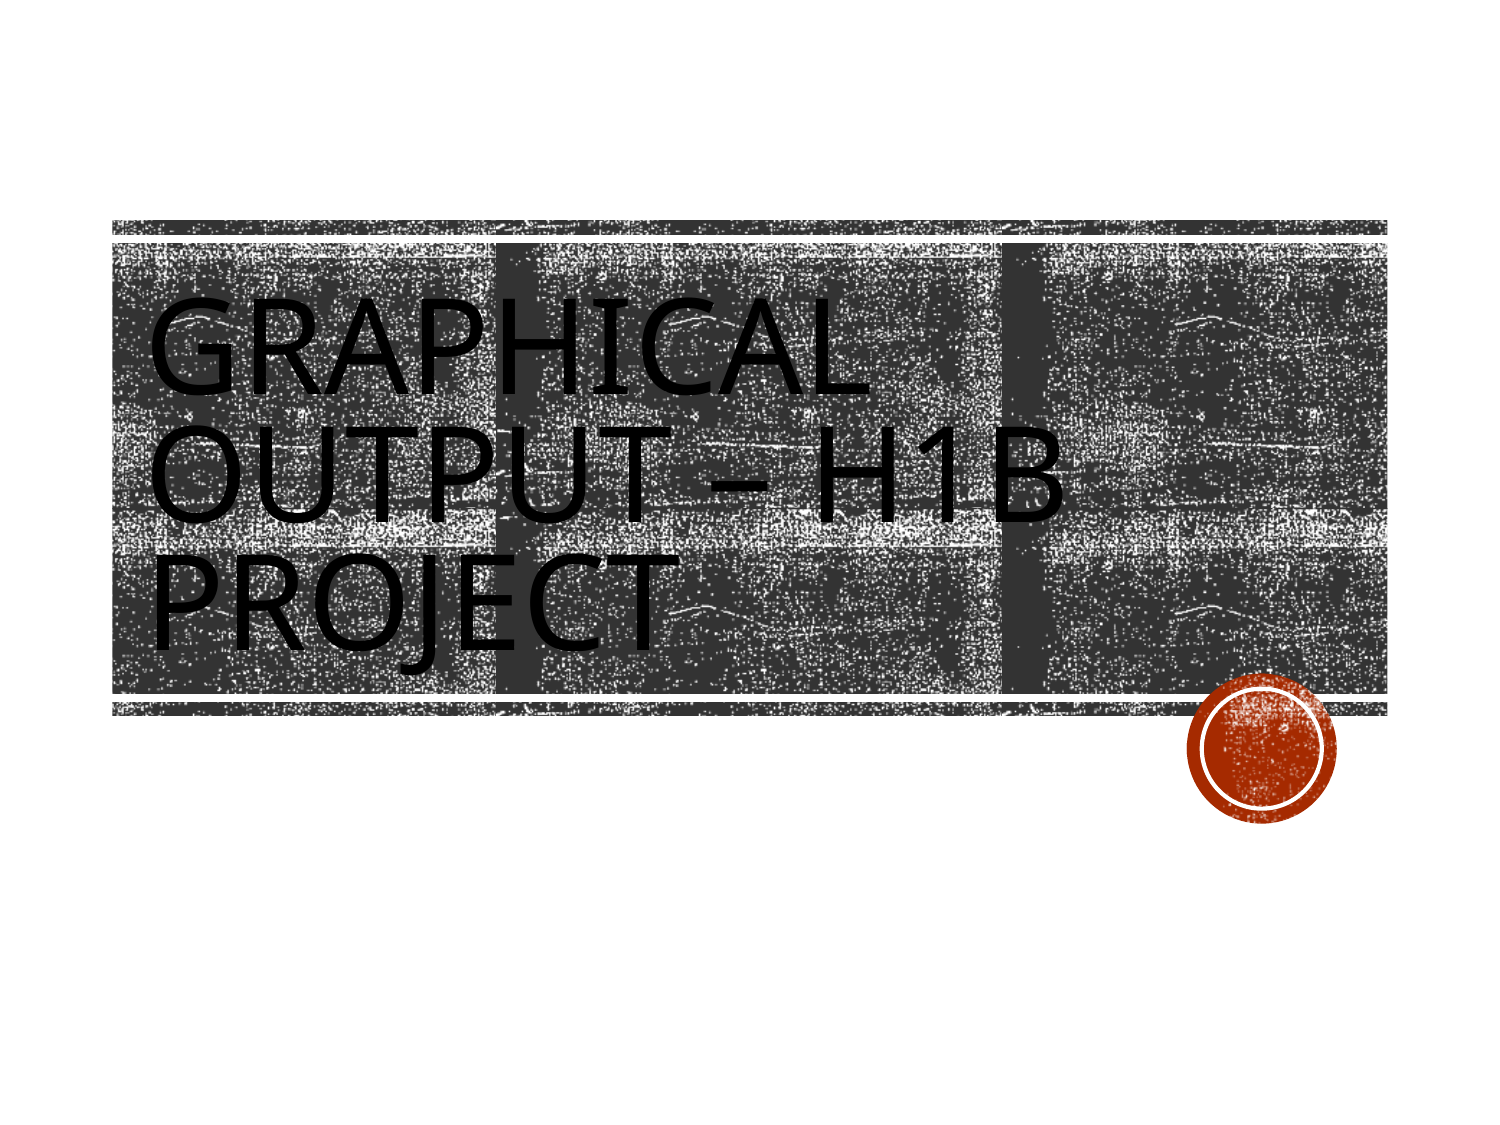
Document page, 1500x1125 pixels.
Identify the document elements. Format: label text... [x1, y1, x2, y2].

title Graphical Output – H1b project [129, 234, 1375, 733]
